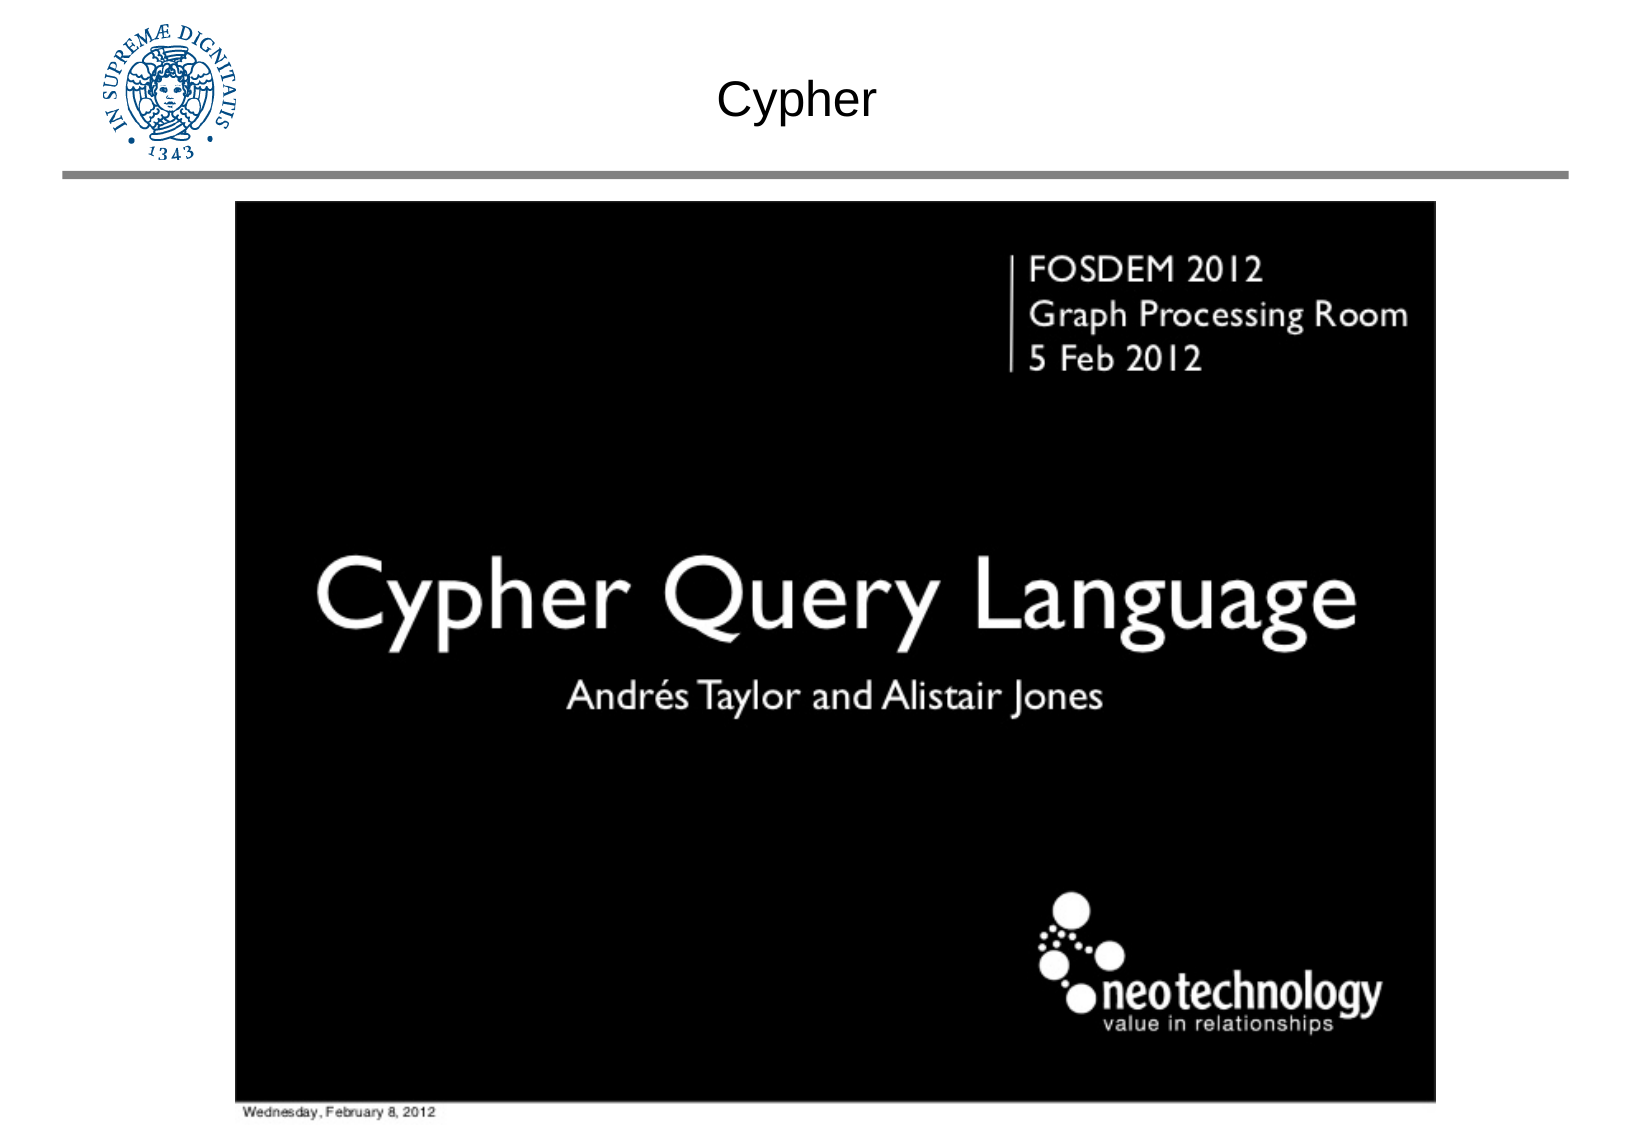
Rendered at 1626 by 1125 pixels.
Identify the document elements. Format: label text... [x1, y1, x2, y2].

text_box Cypher [477, 58, 1116, 134]
picture [103, 24, 237, 160]
text_box [94, 153, 1419, 484]
picture [235, 201, 1437, 1125]
